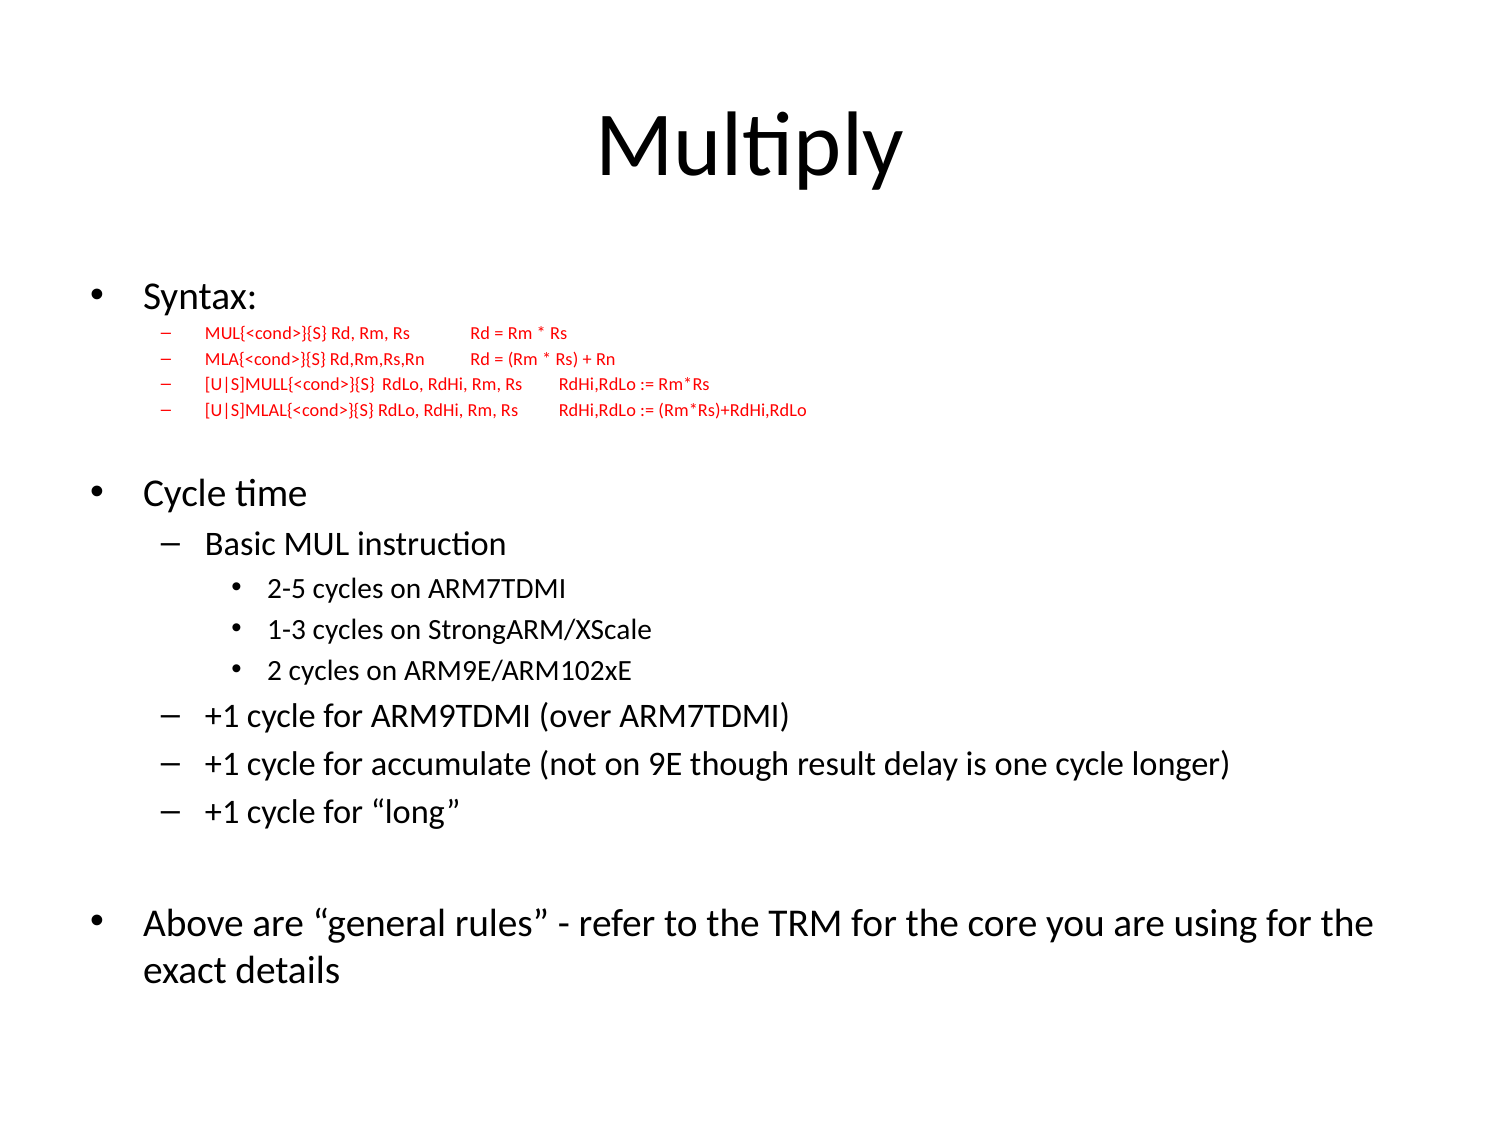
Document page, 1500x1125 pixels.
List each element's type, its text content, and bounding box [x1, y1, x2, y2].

title Multiply [75, 45, 1425, 233]
list Syntax: MUL{<cond>}{S} Rd, Rm, Rs Rd = Rm * Rs MLA{<cond>}{S} Rd,Rm,Rs,Rn Rd = (Rm * Rs) + Rn [U|S]MULL{<cond>}{S} RdLo, RdHi, Rm, Rs RdHi,RdLo := Rm*Rs [U|S]MLAL{<cond>}{S} RdLo, RdHi, Rm, Rs RdHi,RdLo := (Rm*Rs)+RdHi,RdLo Cycle time Basic MUL instruction 2-5 cycles on ARM7TDMI 1-3 cycles on StrongARM/XScale 2 cycles on ARM9E/ARM102xE +1 cycle for ARM9TDMI (over ARM7TDMI) +1 cycle for accumulate (not on 9E though result delay is one cycle longer) +1 cycle for “long” Above are “general rules” - refer to the TRM for the core you are using for the exact details [75, 262, 1425, 1005]
